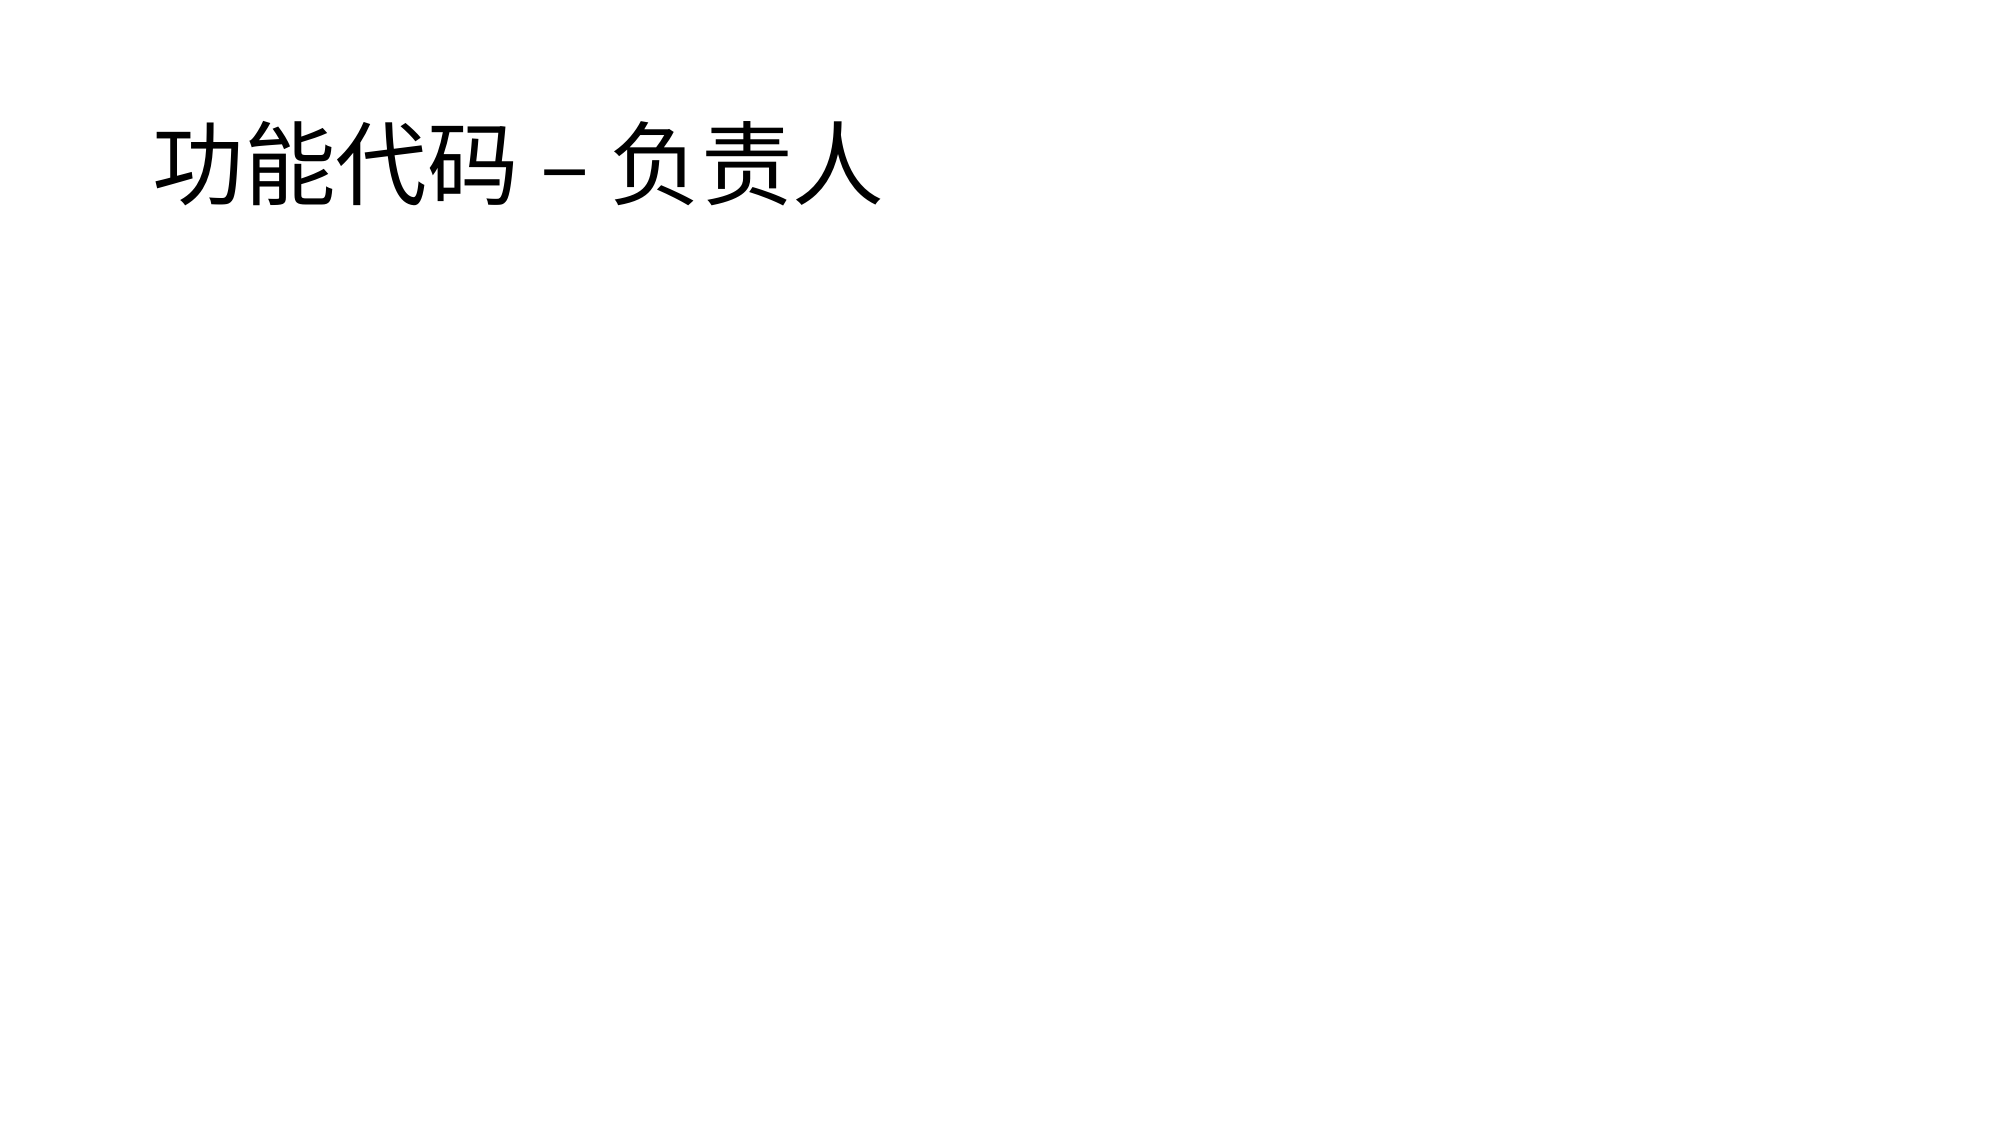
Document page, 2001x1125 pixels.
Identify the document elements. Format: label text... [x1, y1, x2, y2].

title 功能代码 – 负责人 [137, 59, 1863, 278]
